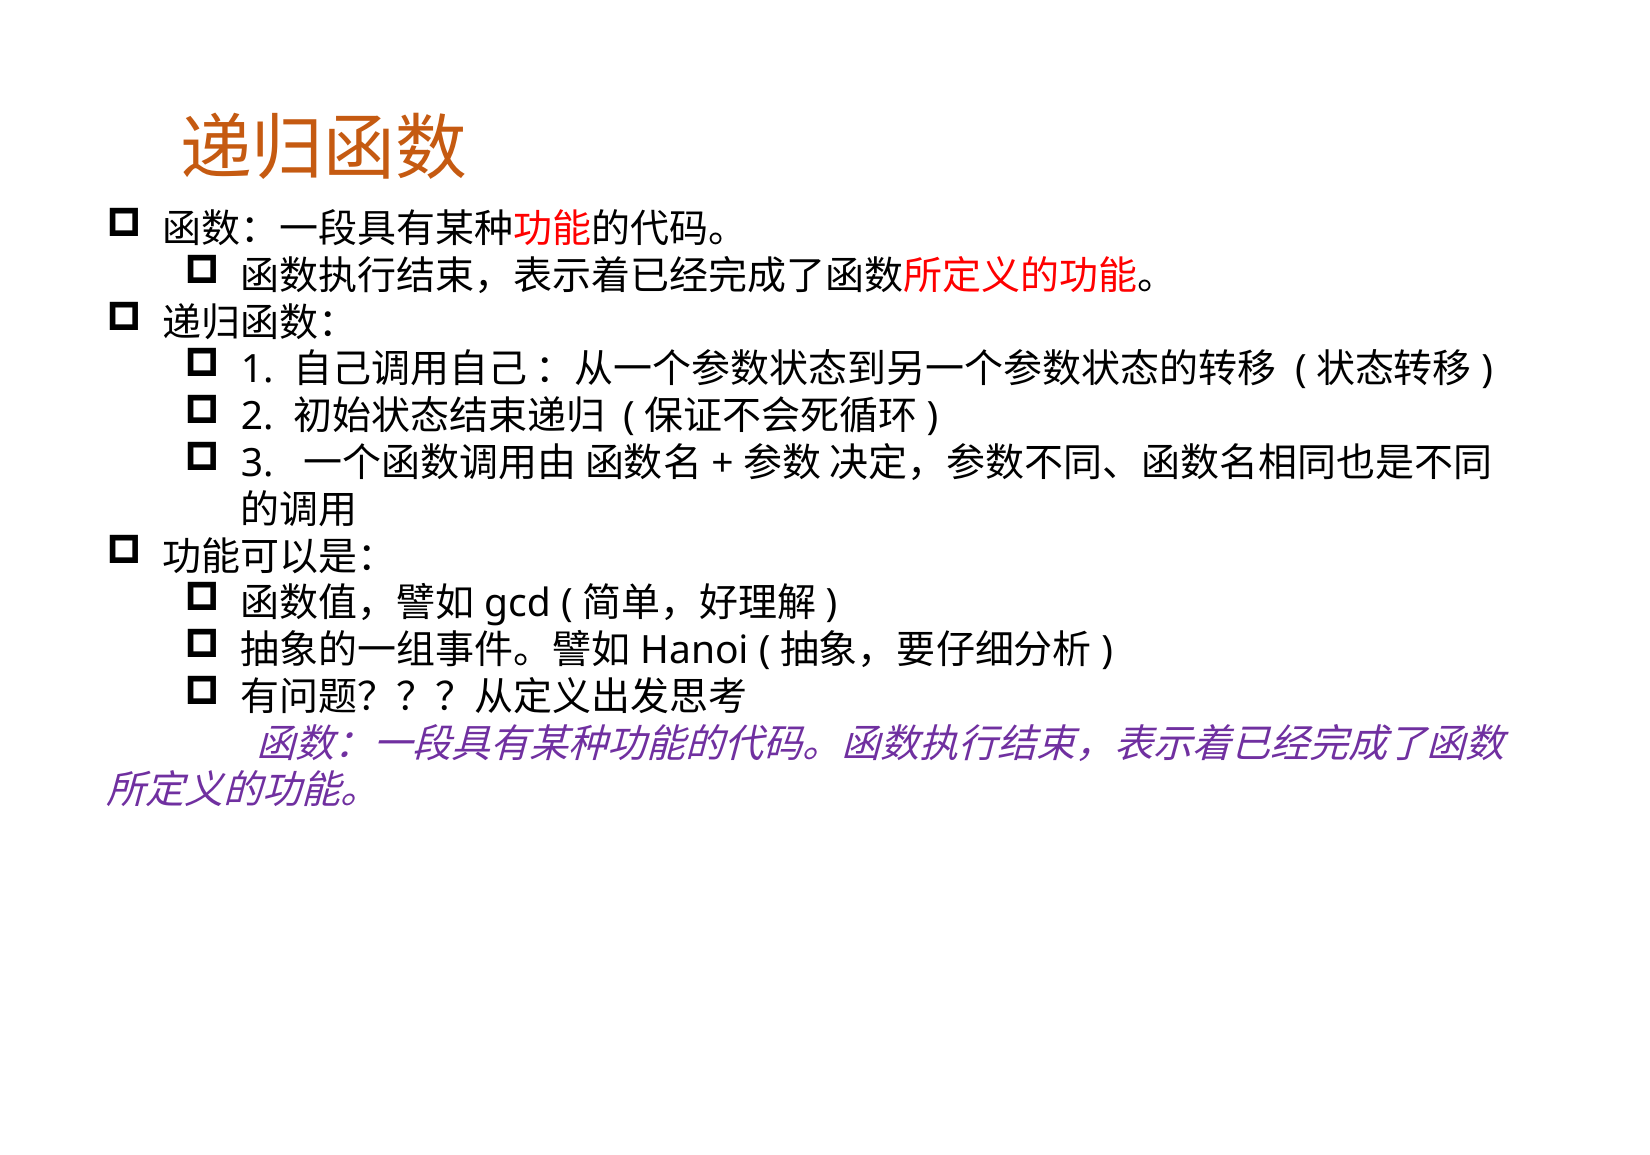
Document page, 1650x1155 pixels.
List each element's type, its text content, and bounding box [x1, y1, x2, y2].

text_box 函数：一段具有某种功能的代码。 函数执行结束，表示着已经完成了函数所定义的功能。 递归函数： 1. 自己调用自己 ：从一个参数状态到另一个参数状态的转移 (状态转移) 2. 初始状态结束递归 (保证不会死循环) 3. 一个函数调用由 函数名+参数 决定，参数不同、函数名相同也是不同的调用 功能可以是： 函数值，譬如gcd (简单，好理解) 抽象的一组事件。譬如Hanoi (抽象，要仔细分析) 有问题？？？从定义出发思考 函数：一段具有某种功能的代码。函数执行结束，表示着已经完成了函数所定义的功能。 [91, 196, 1522, 866]
text_box 递归函数 [165, 94, 483, 196]
